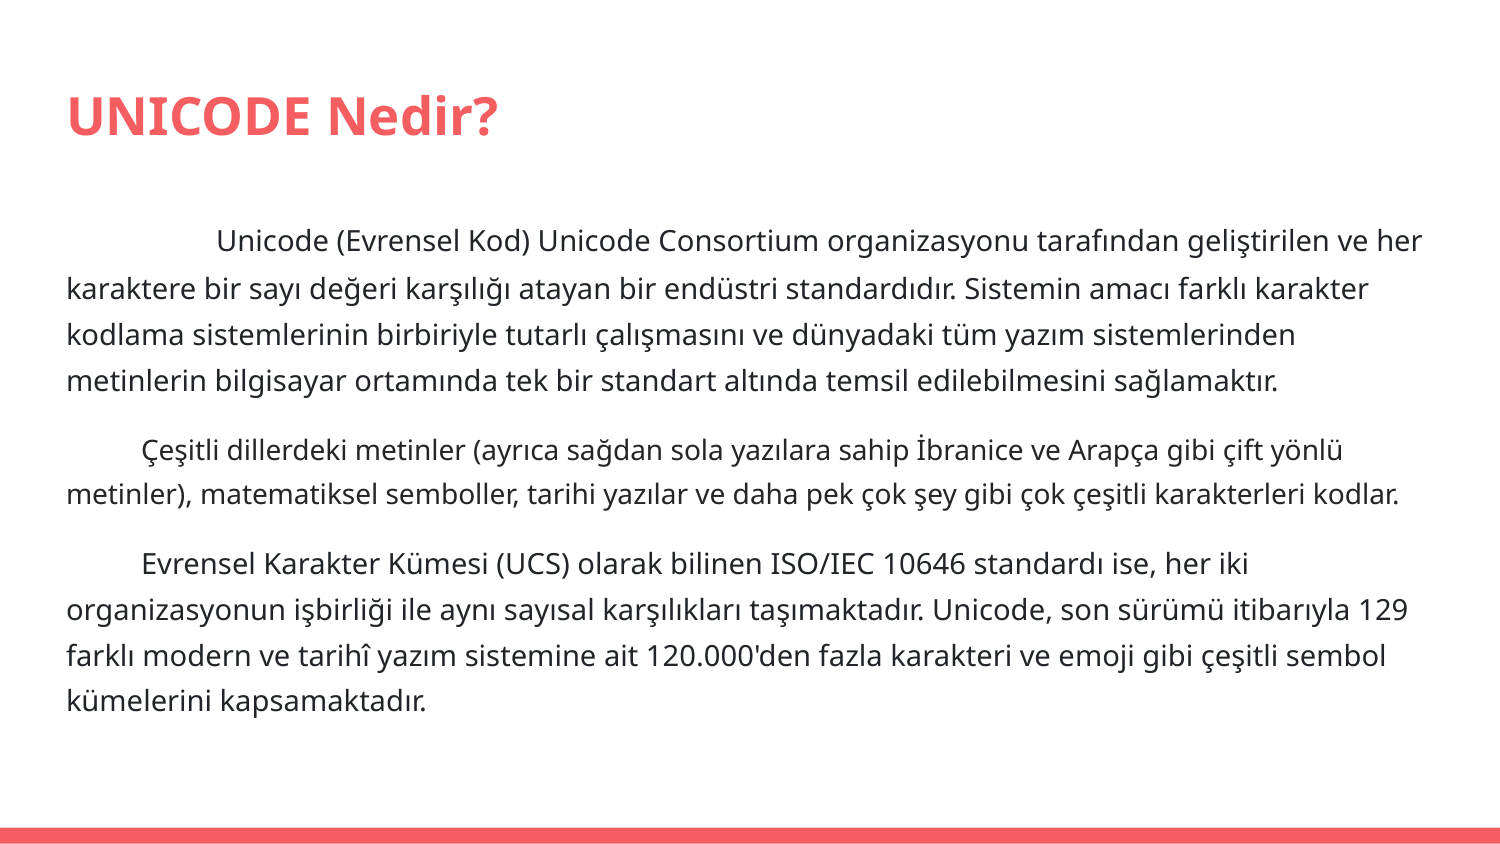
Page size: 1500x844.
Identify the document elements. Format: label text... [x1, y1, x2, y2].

title UNICODE Nedir? [51, 64, 1449, 167]
list Unicode (Evrensel Kod) Unicode Consortium organizasyonu tarafından geliştirilen ve her karaktere bir sayı değeri karşılığı atayan bir endüstri standardıdır. Sistemin amacı farklı karakter kodlama sistemlerinin birbiriyle tutarlı çalışmasını ve dünyadaki tüm yazım sistemlerinden metinlerin bilgisayar ortamında tek bir standart altında temsil edilebilmesini sağlamaktır. Çeşitli dillerdeki metinler (ayrıca sağdan sola yazılara sahip İbranice ve Arapça gibi çift yönlü metinler), matematiksel semboller, tarihi yazılar ve daha pek çok şey gibi çok çeşitli karakterleri kodlar. Evrensel Karakter Kümesi (UCS) olarak bilinen ISO/IEC 10646 standardı ise, her iki organizasyonun işbirliği ile aynı sayısal karşılıkları taşımaktadır. Unicode, son sürümü itibarıyla 129 farklı modern ve tarihî yazım sistemine ait 120.000'den fazla karakteri ve emoji gibi çeşitli sembol kümelerini kapsamaktadır. [51, 189, 1449, 750]
